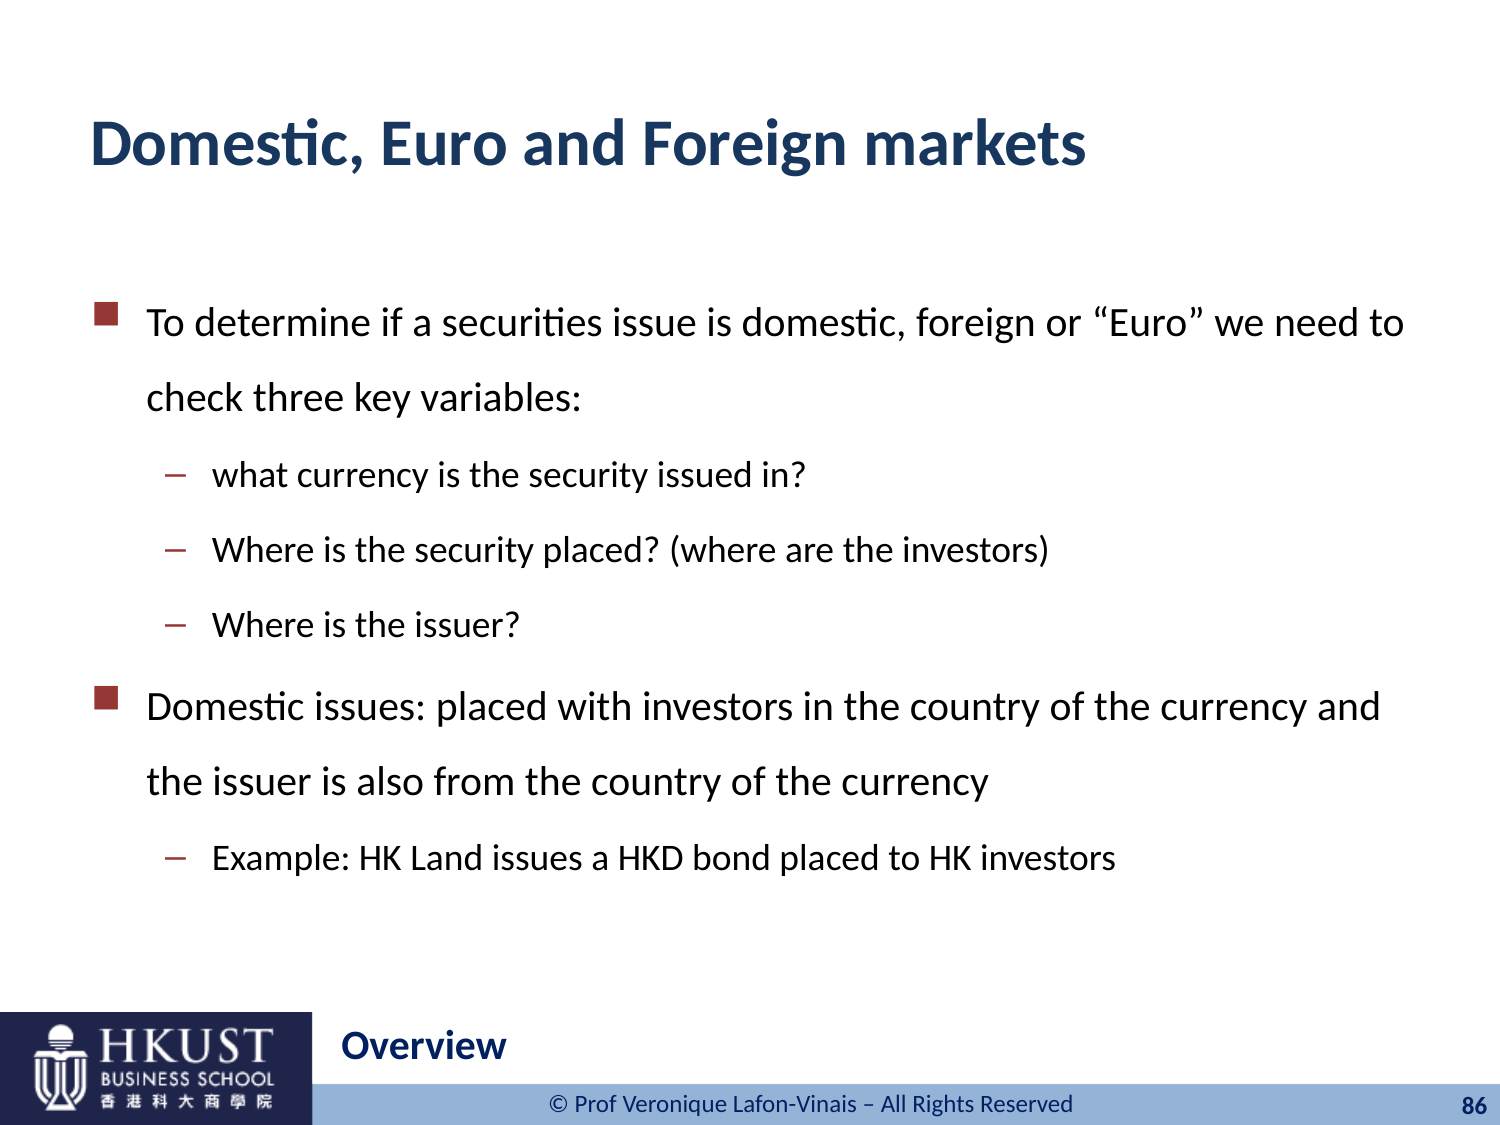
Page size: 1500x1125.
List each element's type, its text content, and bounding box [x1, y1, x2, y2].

footer Overview [326, 1007, 1500, 1078]
picture [0, 1012, 1500, 1125]
title Domestic, Euro and Foreign markets [74, 44, 1426, 233]
list To determine if a securities issue is domestic, foreign or “Euro” we need to check three key variables: what currency is the security issued in? Where is the security placed? (where are the investors) Where is the issuer? Domestic issues: placed with investors in the country of the currency and the issuer is also from the country of the currency Example: HK Land issues a HKD bond placed to HK investors [74, 262, 1426, 1006]
slide_number 86 [1351, 1080, 1500, 1125]
